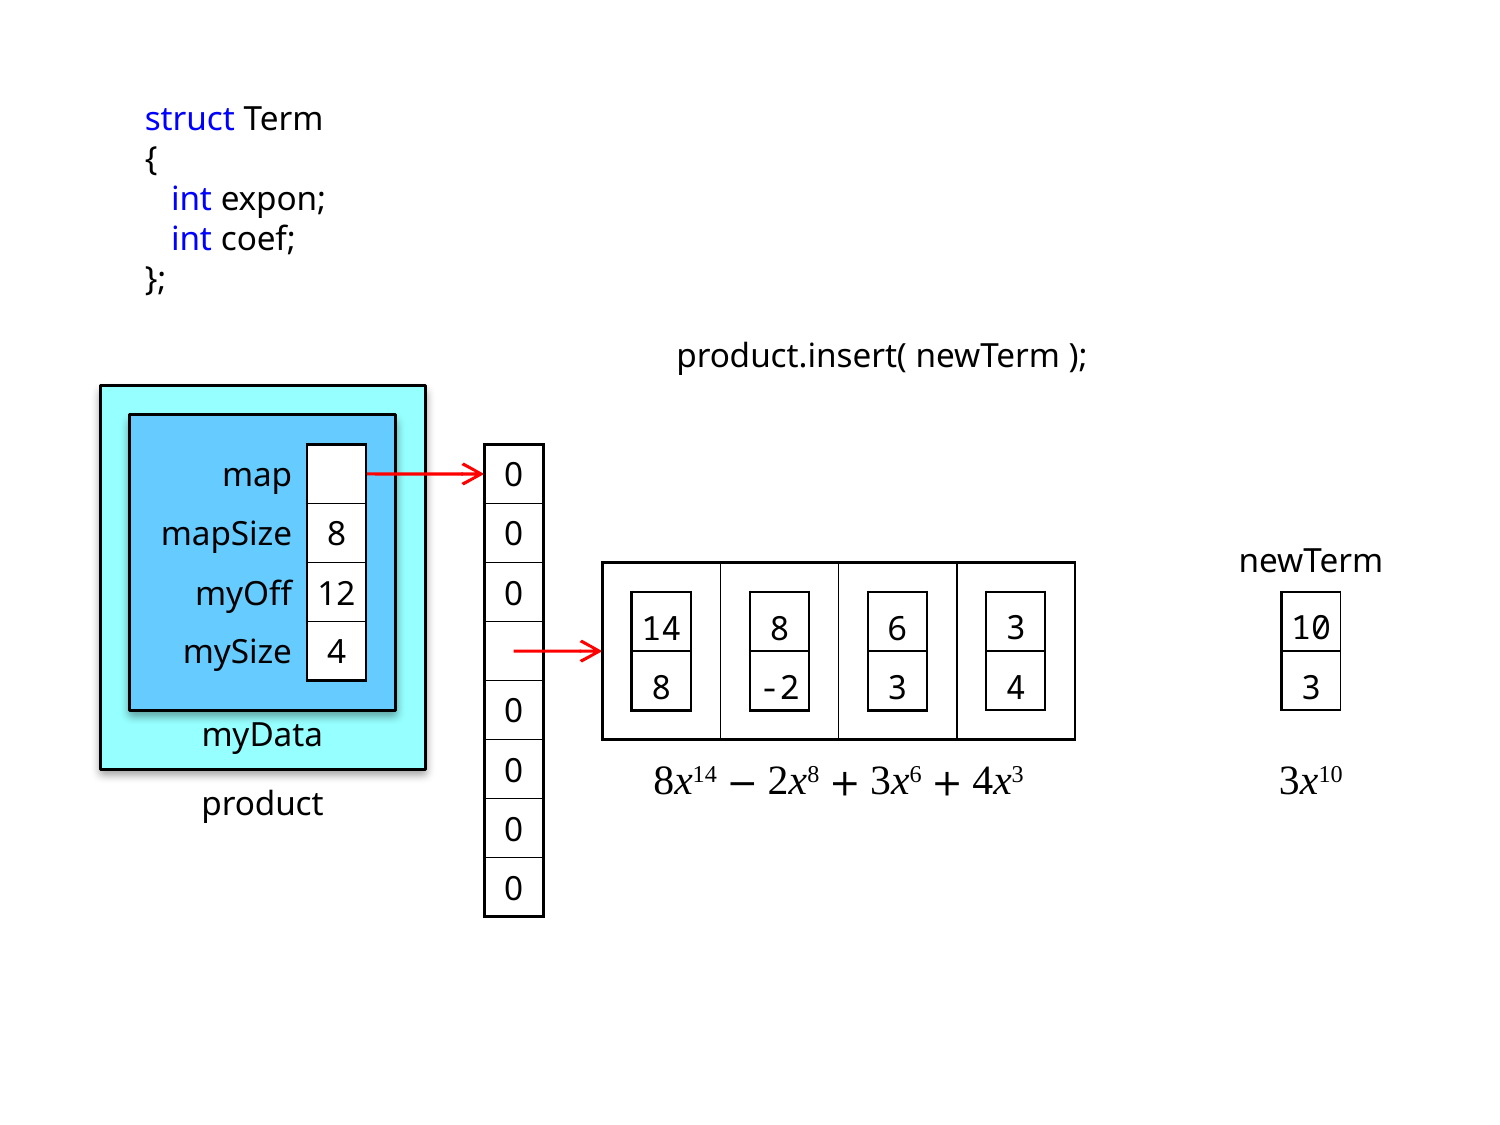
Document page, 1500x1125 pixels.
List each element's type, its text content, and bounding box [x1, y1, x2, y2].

table_header 0 [486, 446, 542, 503]
table_cell -2 [751, 652, 808, 709]
list struct Term { int expon; int coef; }; [129, 90, 426, 327]
table_cell 3 [869, 652, 926, 709]
table_cell 8 [308, 504, 365, 562]
table_cell mapSize [130, 503, 306, 563]
table_cell 0 [486, 504, 542, 562]
table_header [839, 564, 956, 738]
table_header [308, 446, 365, 503]
text_box [100, 385, 426, 770]
table_header 10 [1283, 593, 1340, 650]
table_cell 4 [308, 622, 365, 679]
text_box newTerm [1222, 532, 1400, 592]
text_box 3x10 [1251, 739, 1371, 799]
table_cell 12 [308, 563, 365, 621]
table_cell [486, 622, 542, 680]
table_cell mySize [130, 622, 306, 681]
table_cell 0 [486, 681, 542, 739]
text_box [513, 639, 601, 663]
table_cell 8 [633, 652, 690, 709]
table_header 8 [751, 593, 808, 650]
table_cell 0 [486, 858, 542, 915]
table_header [721, 564, 838, 738]
table_header 6 [869, 593, 926, 650]
text_box product [159, 769, 366, 829]
table_header 14 [633, 593, 690, 650]
table_cell 0 [486, 740, 542, 798]
text_box 8x14 − 2x8 + 3x6 + 4x3 [602, 739, 1075, 799]
table_cell 3 [1283, 652, 1340, 709]
text_box [367, 462, 483, 486]
list product.insert( newTerm ); [661, 326, 1223, 386]
table_cell myOff [130, 563, 306, 622]
text_box [129, 414, 396, 711]
table_cell 0 [486, 563, 542, 621]
table_cell 0 [486, 799, 542, 857]
table_header map [130, 444, 306, 503]
table_header [958, 564, 1074, 738]
table_header [604, 564, 720, 738]
table_header 3 [987, 593, 1044, 650]
text_box myData [188, 710, 337, 770]
table_cell 4 [987, 652, 1044, 709]
